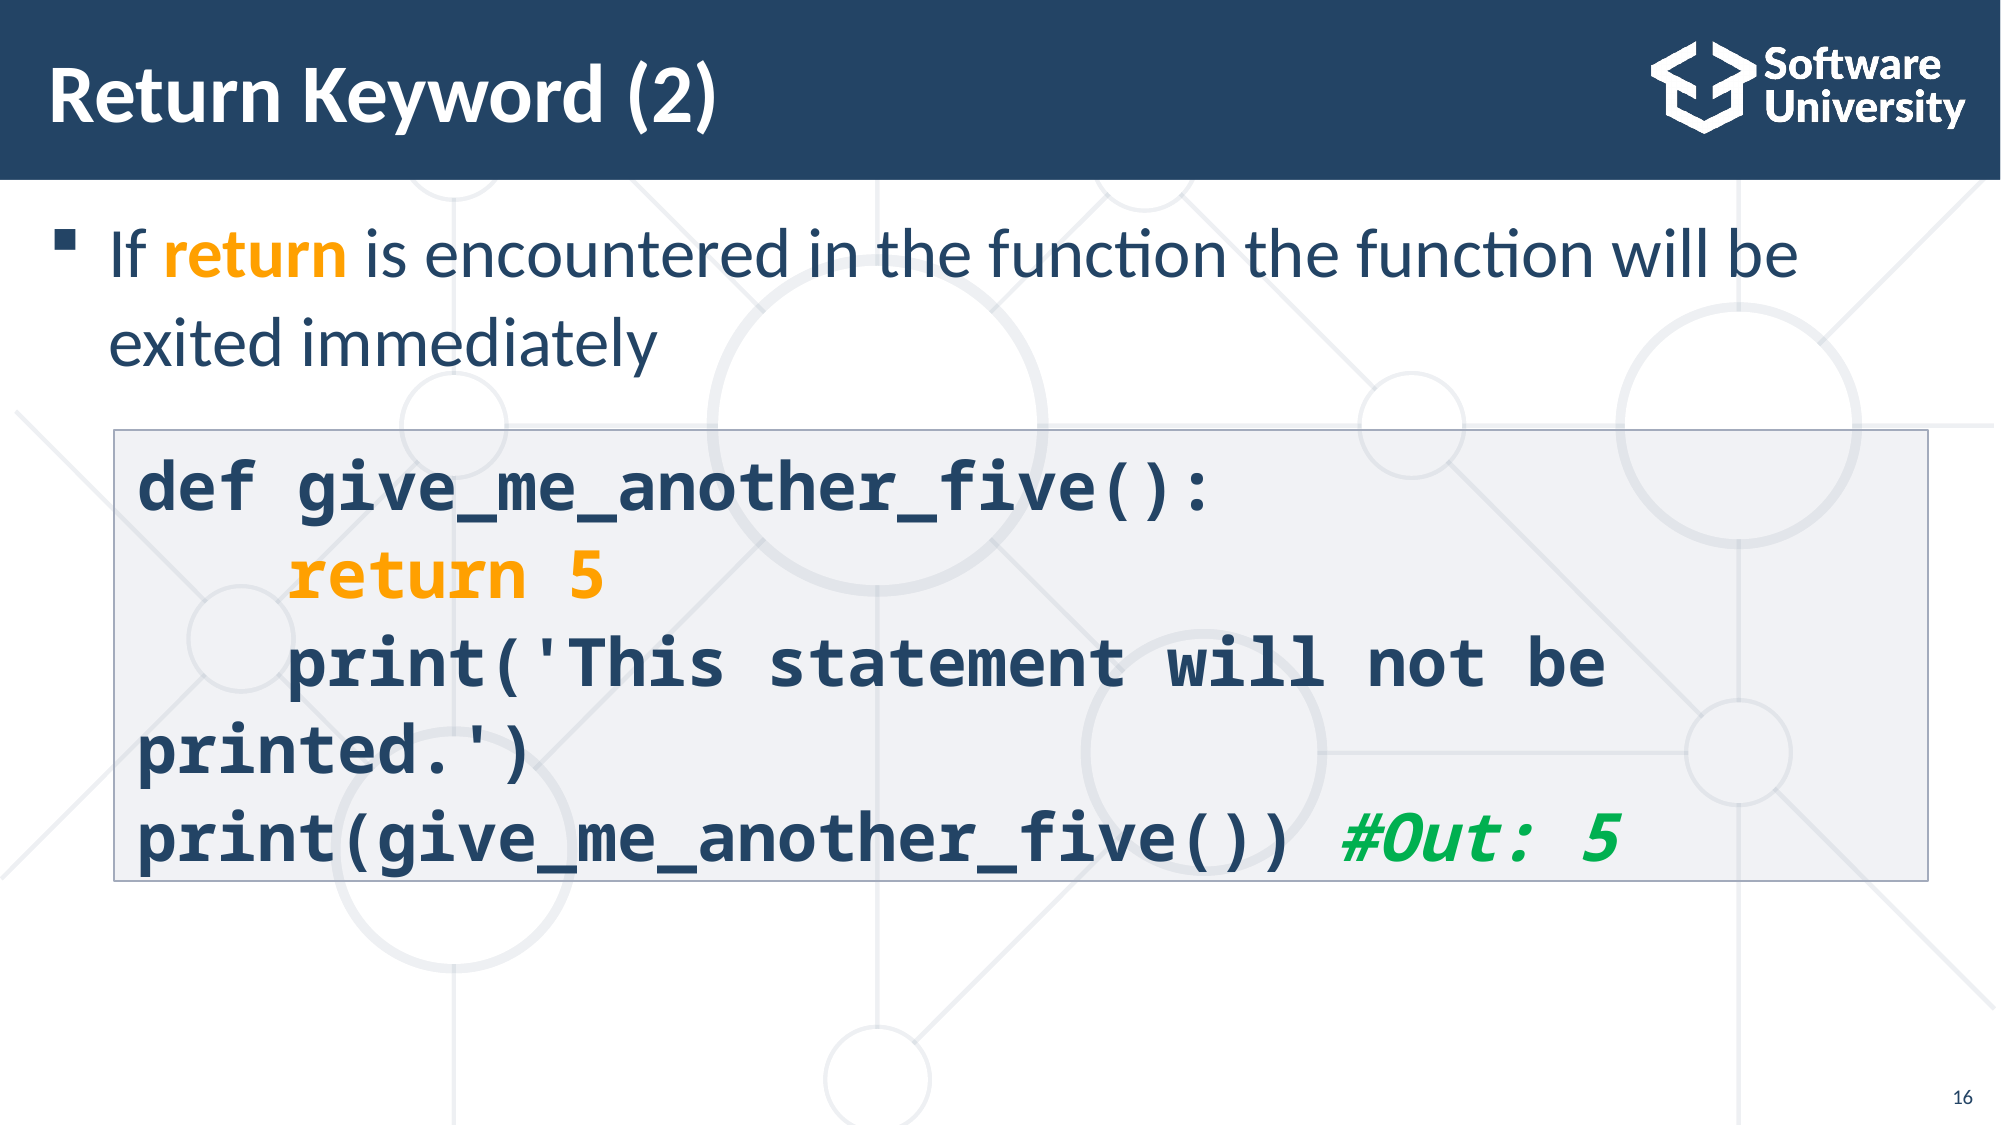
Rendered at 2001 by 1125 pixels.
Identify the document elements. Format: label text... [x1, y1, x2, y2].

text_box def give_me_another_five(): return 5 print('This statement will not be printed.') print(give_me_another_five()) #Out: 5 [114, 429, 1928, 882]
list If return is encountered in the function the function will be exited immediately [31, 196, 1970, 1104]
picture [1651, 41, 1966, 134]
title Return Keyword (2) [31, 16, 1625, 162]
slide_number 16 [1927, 1067, 1989, 1117]
